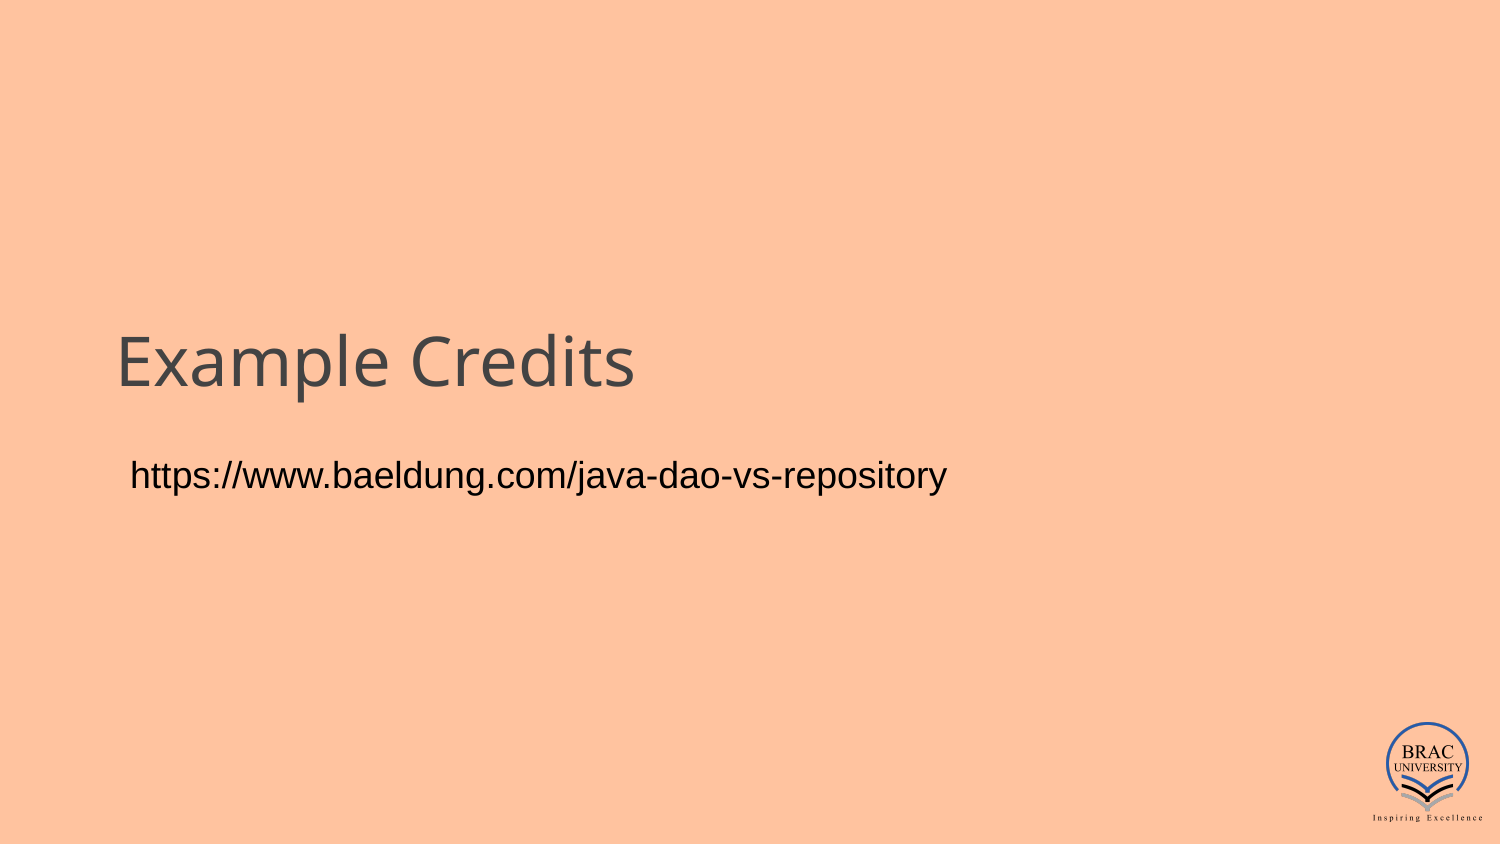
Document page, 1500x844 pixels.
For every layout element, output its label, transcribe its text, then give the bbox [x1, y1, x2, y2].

picture [1373, 722, 1482, 822]
text_box https://www.baeldung.com/java-dao-vs-repository [115, 443, 1011, 504]
title Example Credits [115, 230, 639, 400]
